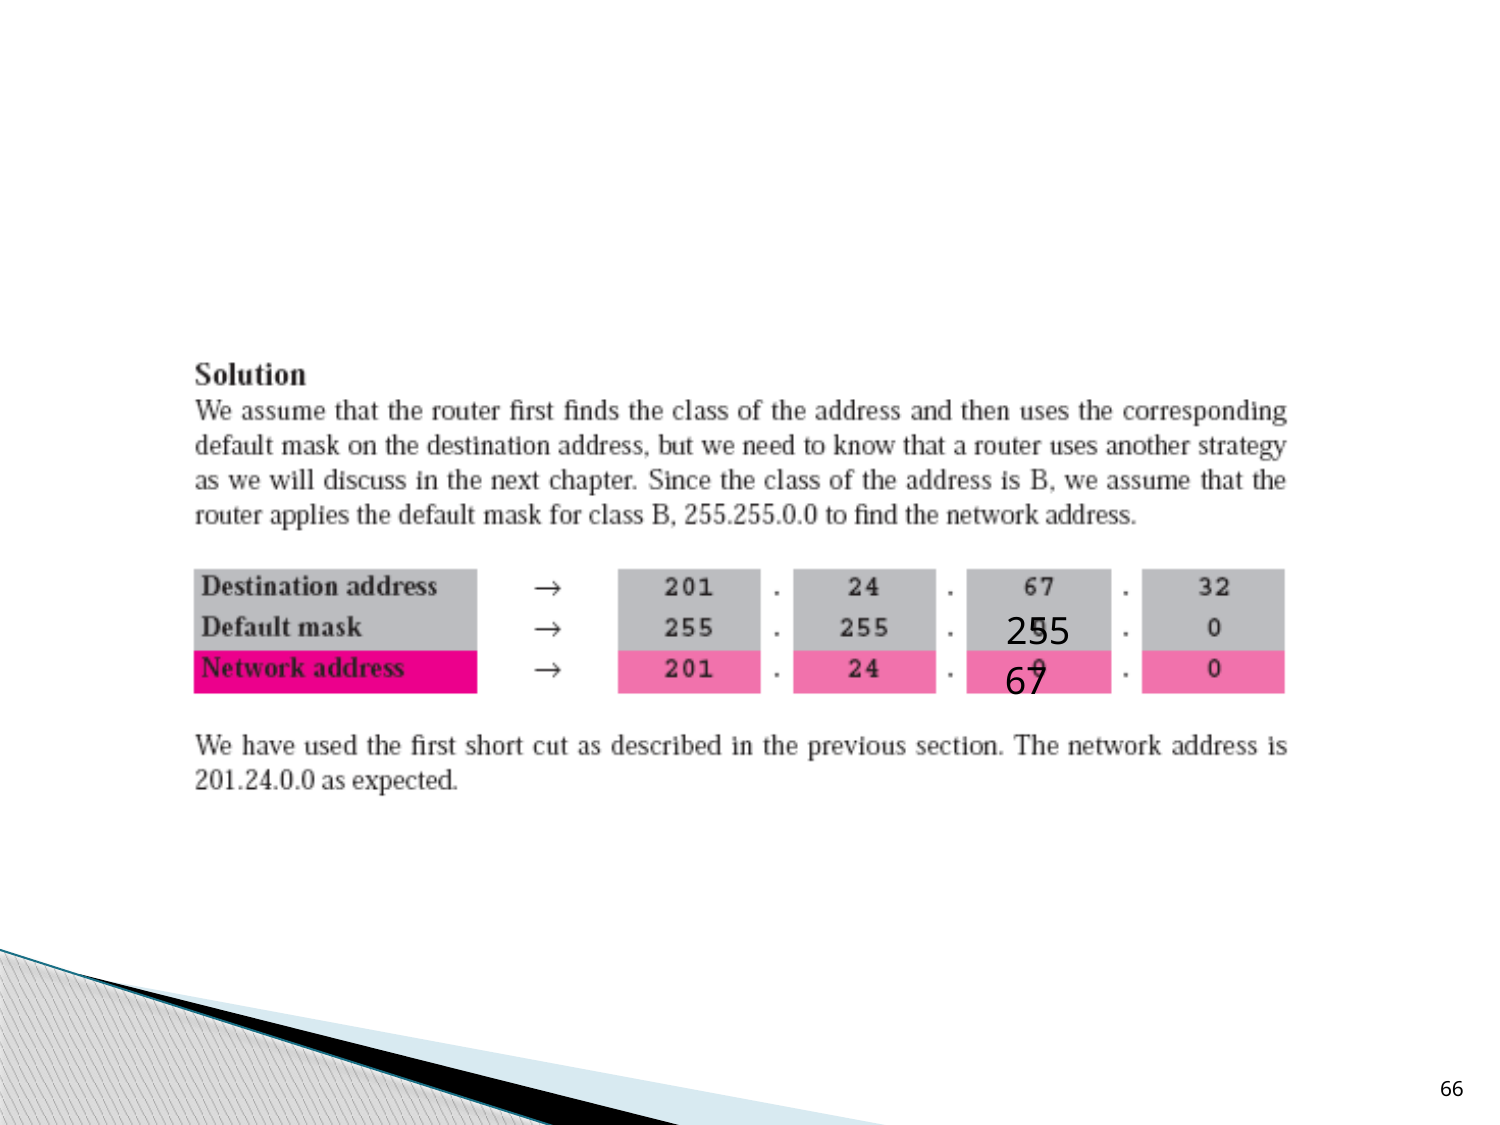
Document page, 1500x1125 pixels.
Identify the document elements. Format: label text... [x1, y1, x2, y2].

slide_number 66 [1418, 1051, 1479, 1112]
picture [174, 349, 1324, 837]
